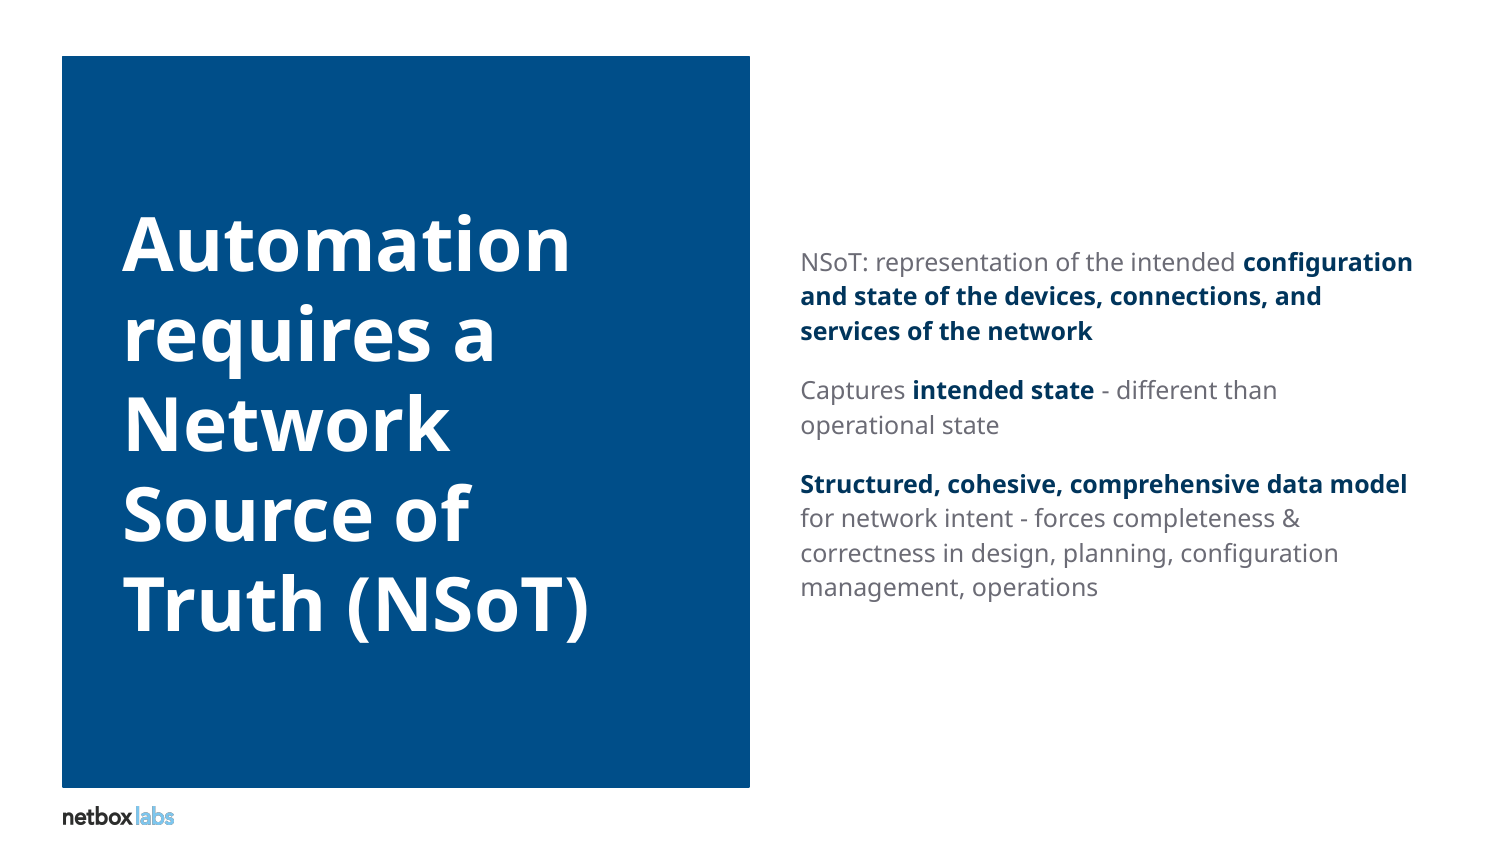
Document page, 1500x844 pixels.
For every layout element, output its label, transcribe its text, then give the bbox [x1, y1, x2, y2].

picture [63, 806, 174, 825]
title Automation requires a Network Source of Truth (NSoT) [107, 352, 705, 491]
list NSoT: representation of the intended configuration and state of the devices, connections, and services of the network Captures intended state - different than operational state Structured, cohesive, comprehensive data model for network intent - forces completeness & correctness in design, planning, configuration management, operations [785, 118, 1431, 725]
